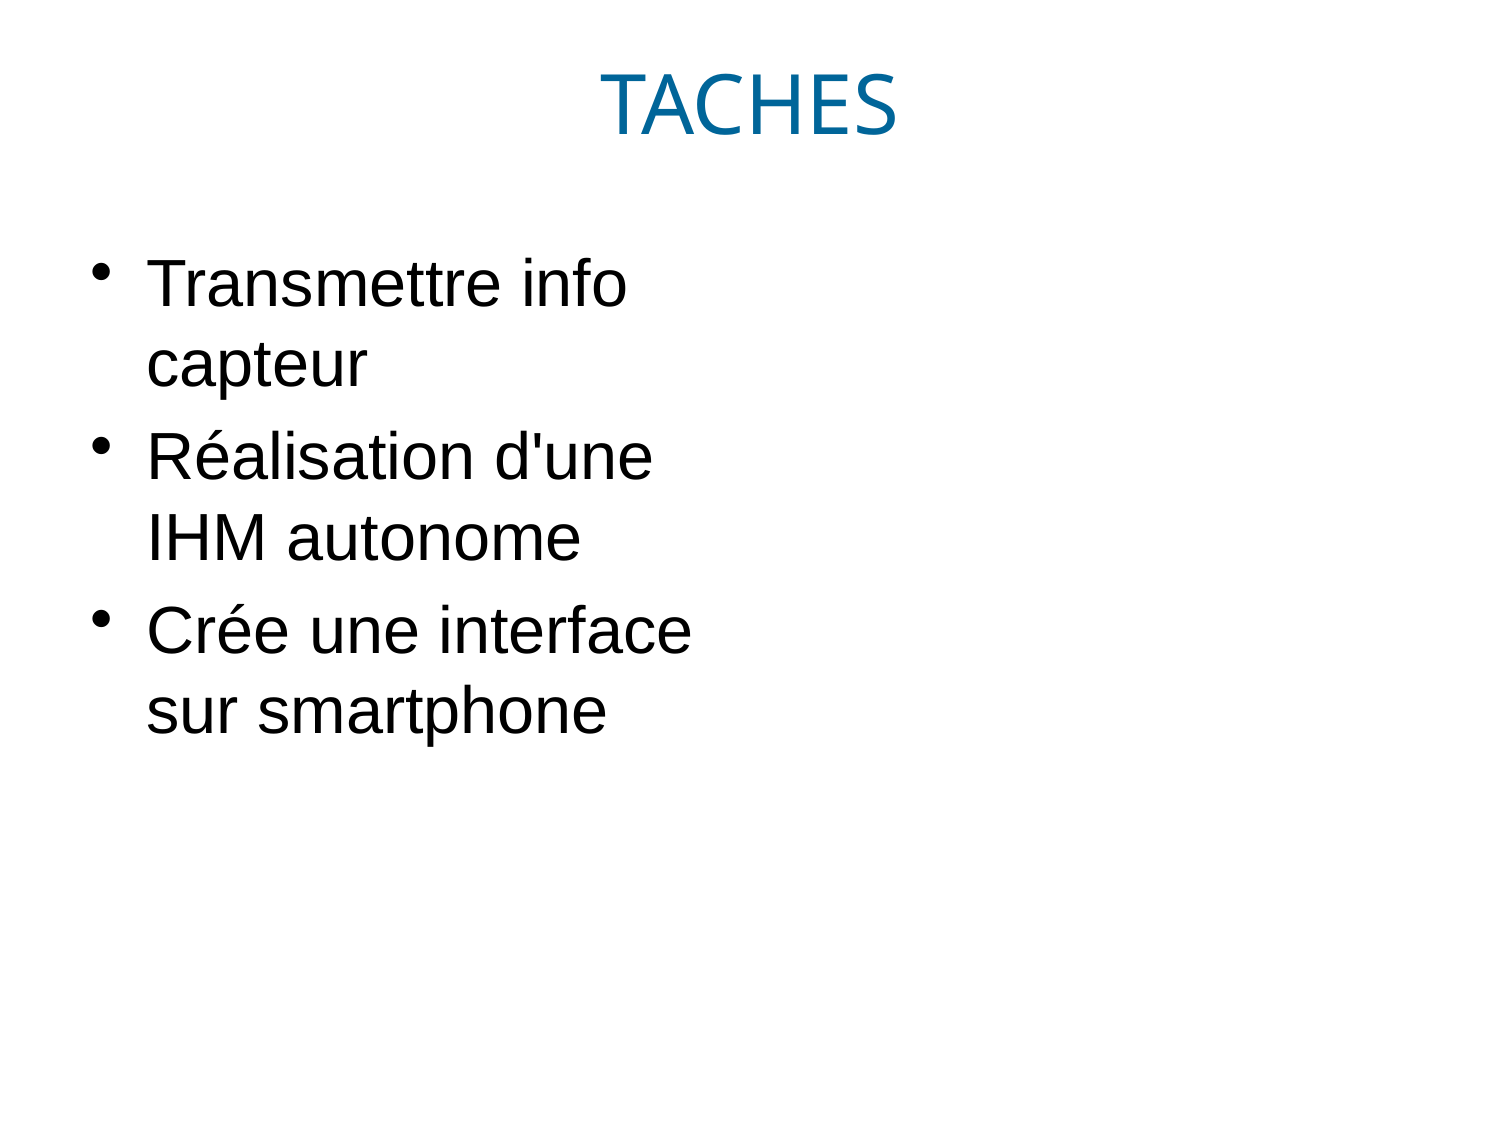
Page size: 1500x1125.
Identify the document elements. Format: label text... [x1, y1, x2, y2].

list Transmettre info capteur Réalisation d'une IHM autonome Crée une interface sur smartphone [75, 232, 729, 797]
title TACHES [75, 7, 1425, 195]
